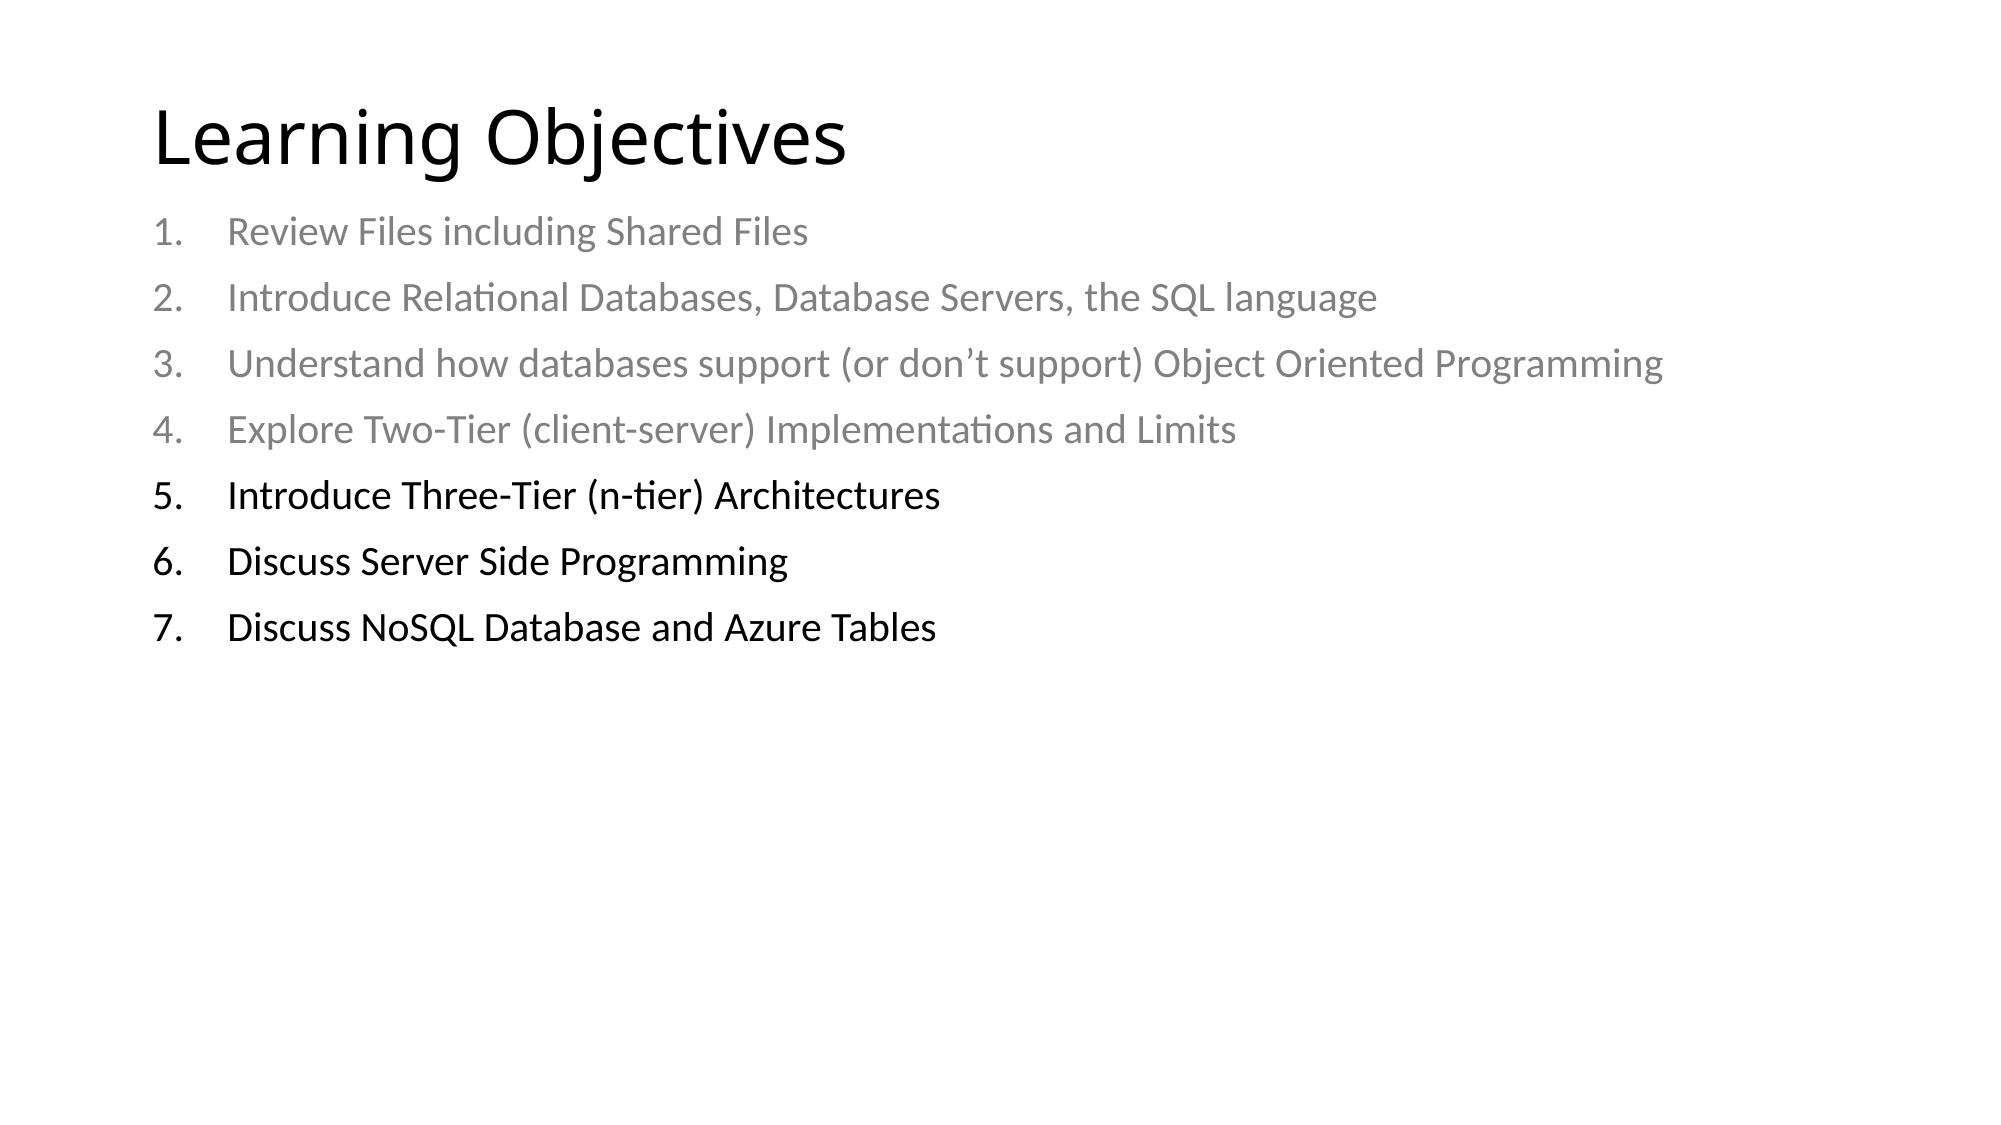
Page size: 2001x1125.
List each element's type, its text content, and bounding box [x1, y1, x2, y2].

title Learning Objectives [137, 77, 1863, 202]
list Review Files including Shared Files Introduce Relational Databases, Database Servers, the SQL language Understand how databases support (or don’t support) Object Oriented Programming Explore Two-Tier (client-server) Implementations and Limits Introduce Three-Tier (n-tier) Architectures Discuss Server Side Programming Discuss NoSQL Database and Azure Tables [137, 202, 1896, 1099]
